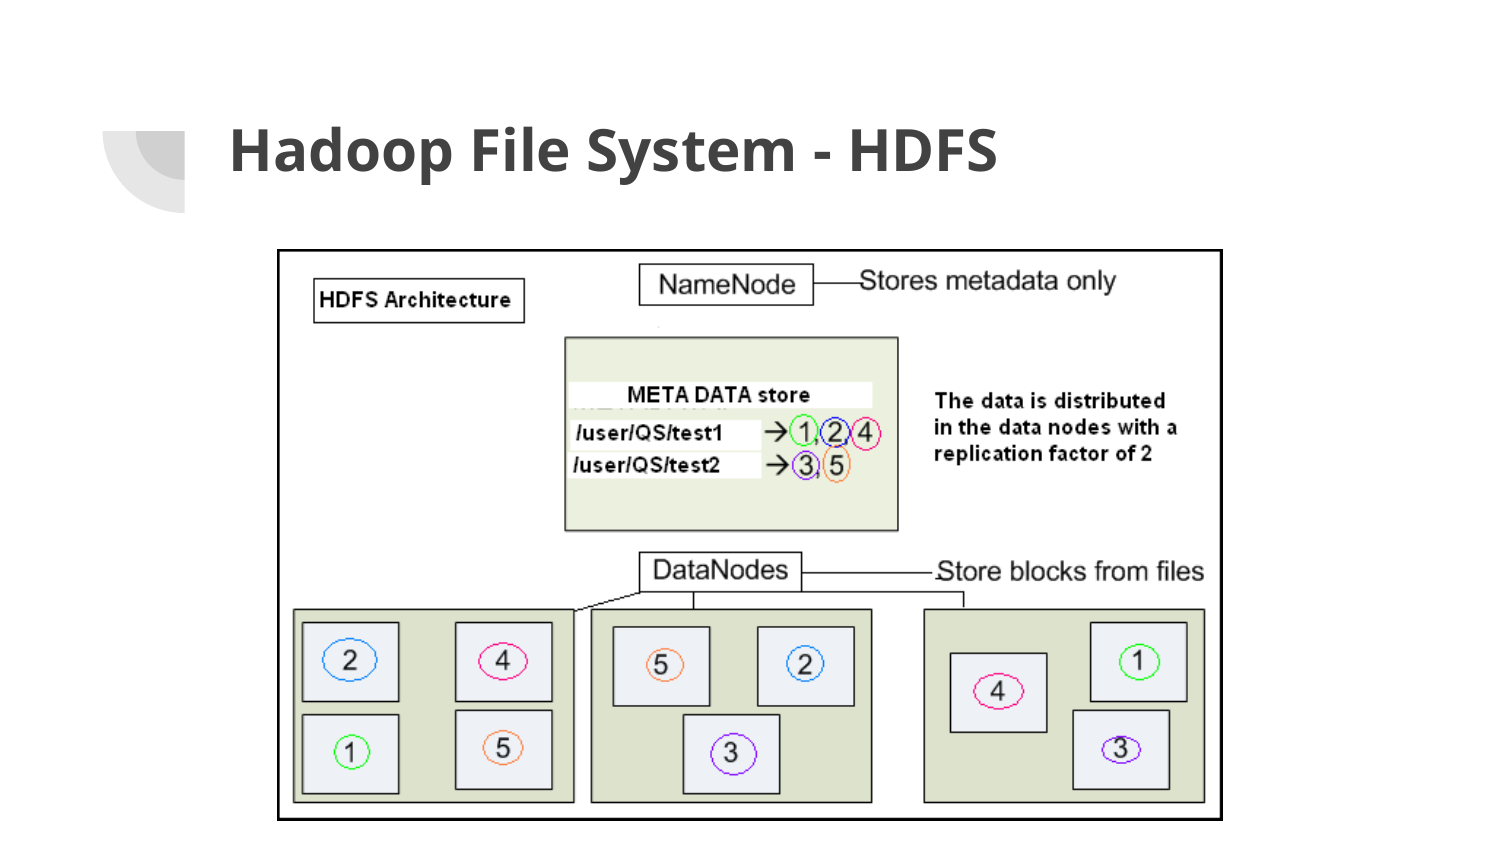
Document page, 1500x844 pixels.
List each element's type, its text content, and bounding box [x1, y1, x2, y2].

title Hadoop File System - HDFS [213, 98, 1368, 263]
picture [276, 249, 1224, 821]
